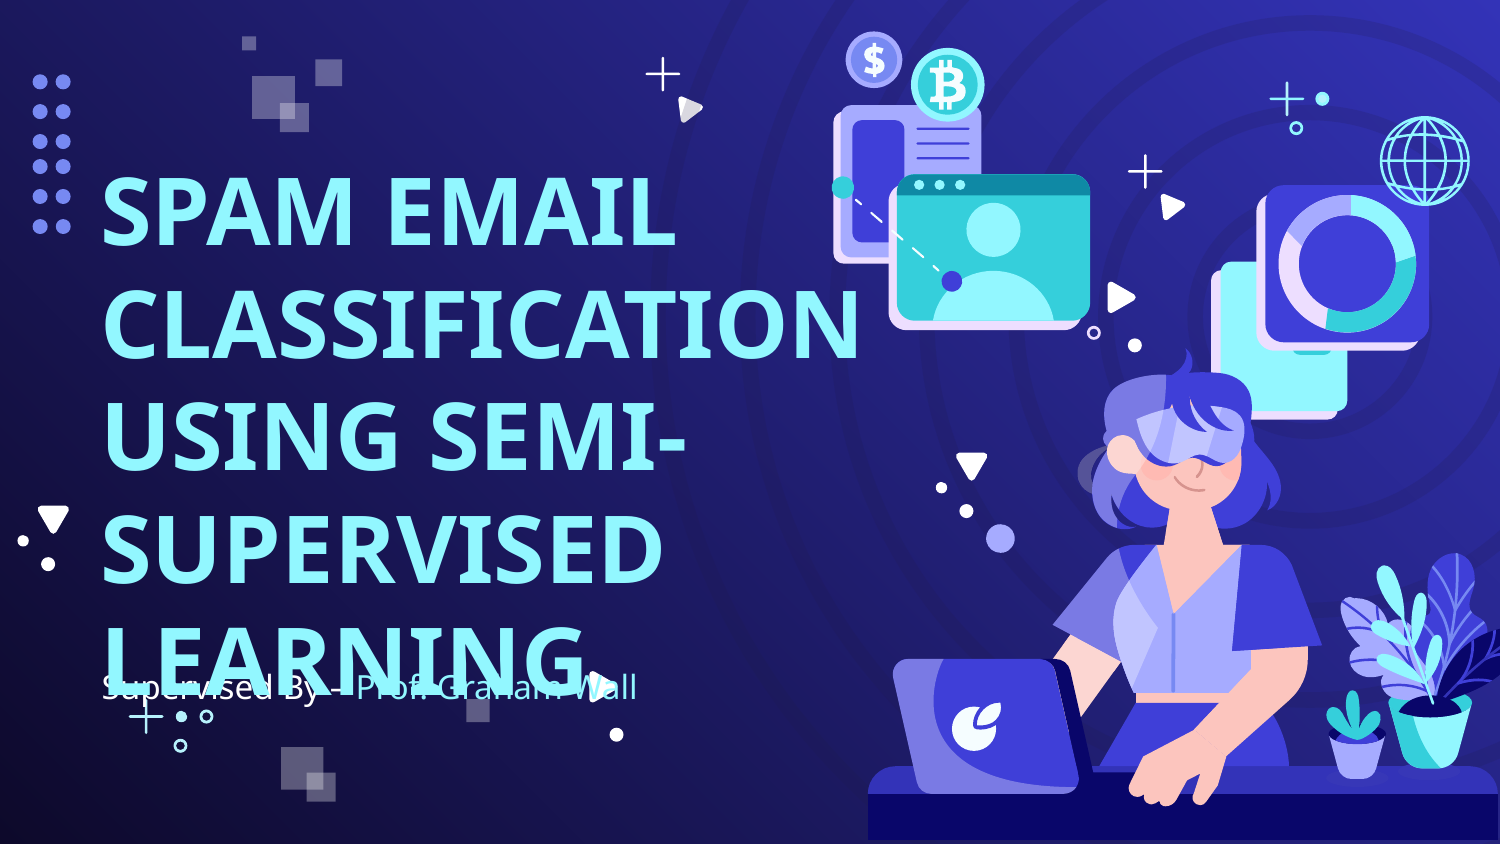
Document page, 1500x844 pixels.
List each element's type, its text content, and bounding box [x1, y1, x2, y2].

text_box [830, 31, 1500, 841]
subtitle Supervised By – Prof. Graham Wall [86, 650, 781, 729]
title SPAM EMAIL CLASSIFICATION USING SEMI-SUPERVISED LEARNING [85, 250, 825, 617]
